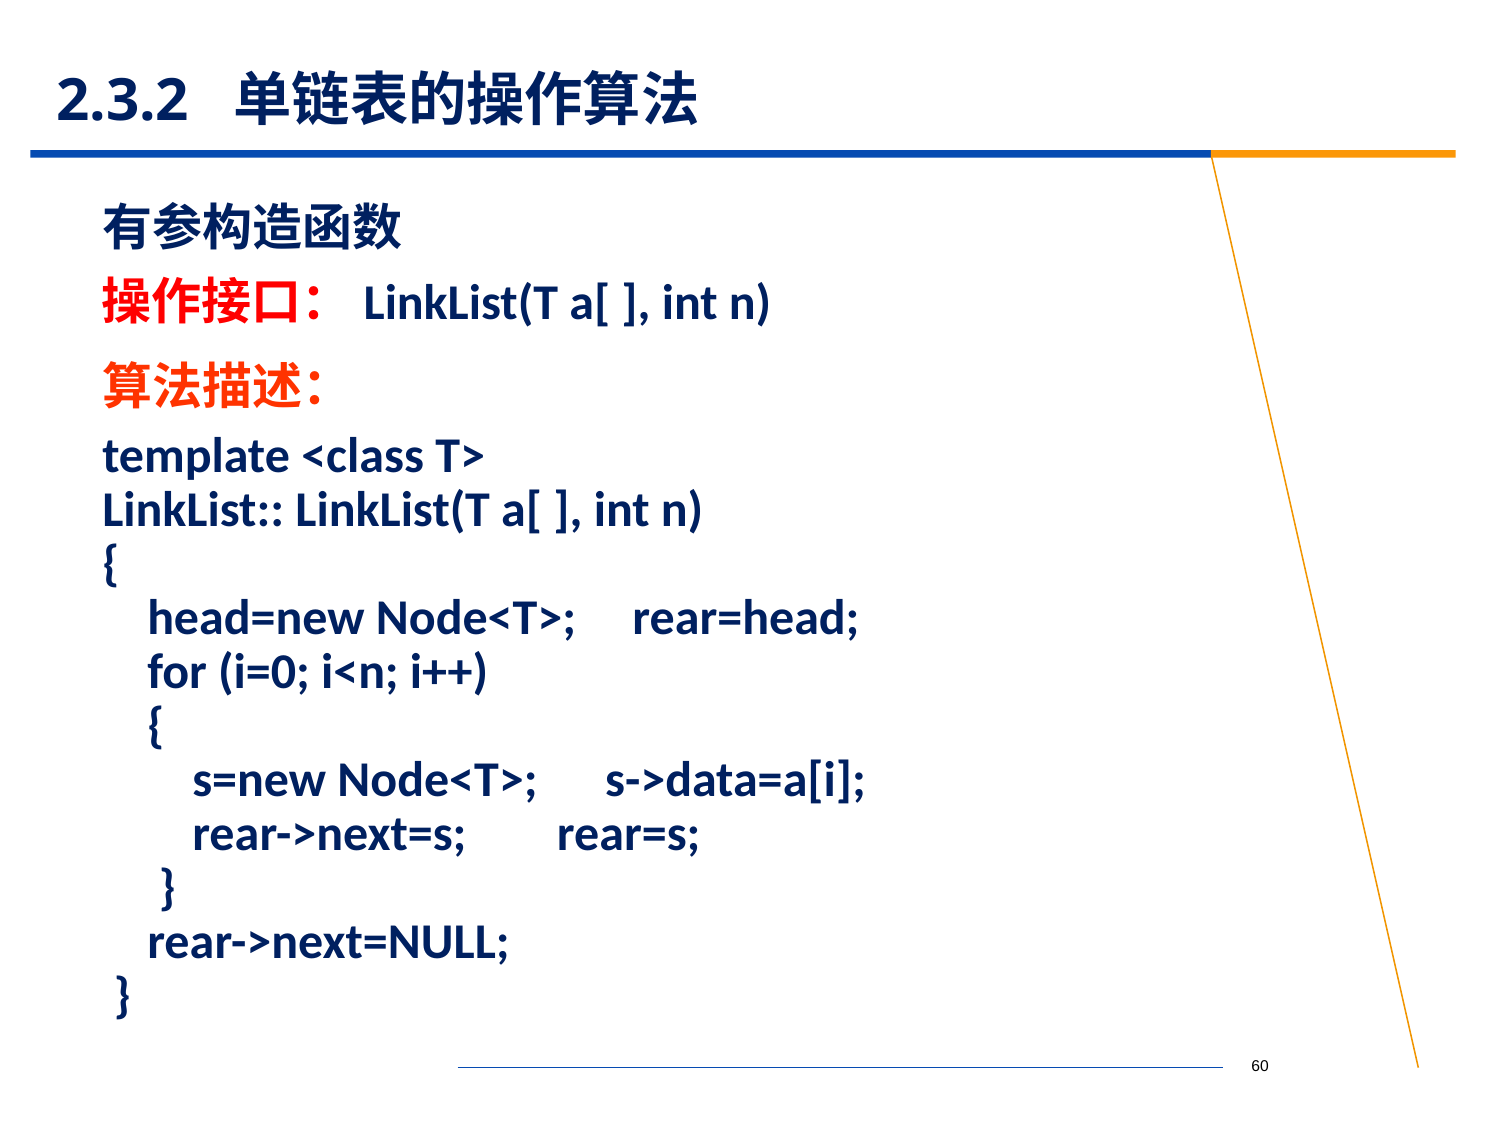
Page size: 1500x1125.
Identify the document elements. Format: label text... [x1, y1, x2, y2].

text_box 算法描述： [87, 347, 476, 422]
text_box 操作接口：LinkList(T a[ ], int n) [101, 268, 1137, 348]
text_box 有参构造函数 [87, 177, 1060, 274]
title 2.3.2 单链表的操作算法 [41, 64, 1392, 130]
text_box template <class T> LinkList:: LinkList(T a[ ], int n) { head=new Node<T>; rear=head; for (i=0; i<n; i++) { s=new Node<T>; s->data=a[i]; rear->next=s; rear=s; } rear->next=NULL; } [87, 421, 1300, 1031]
